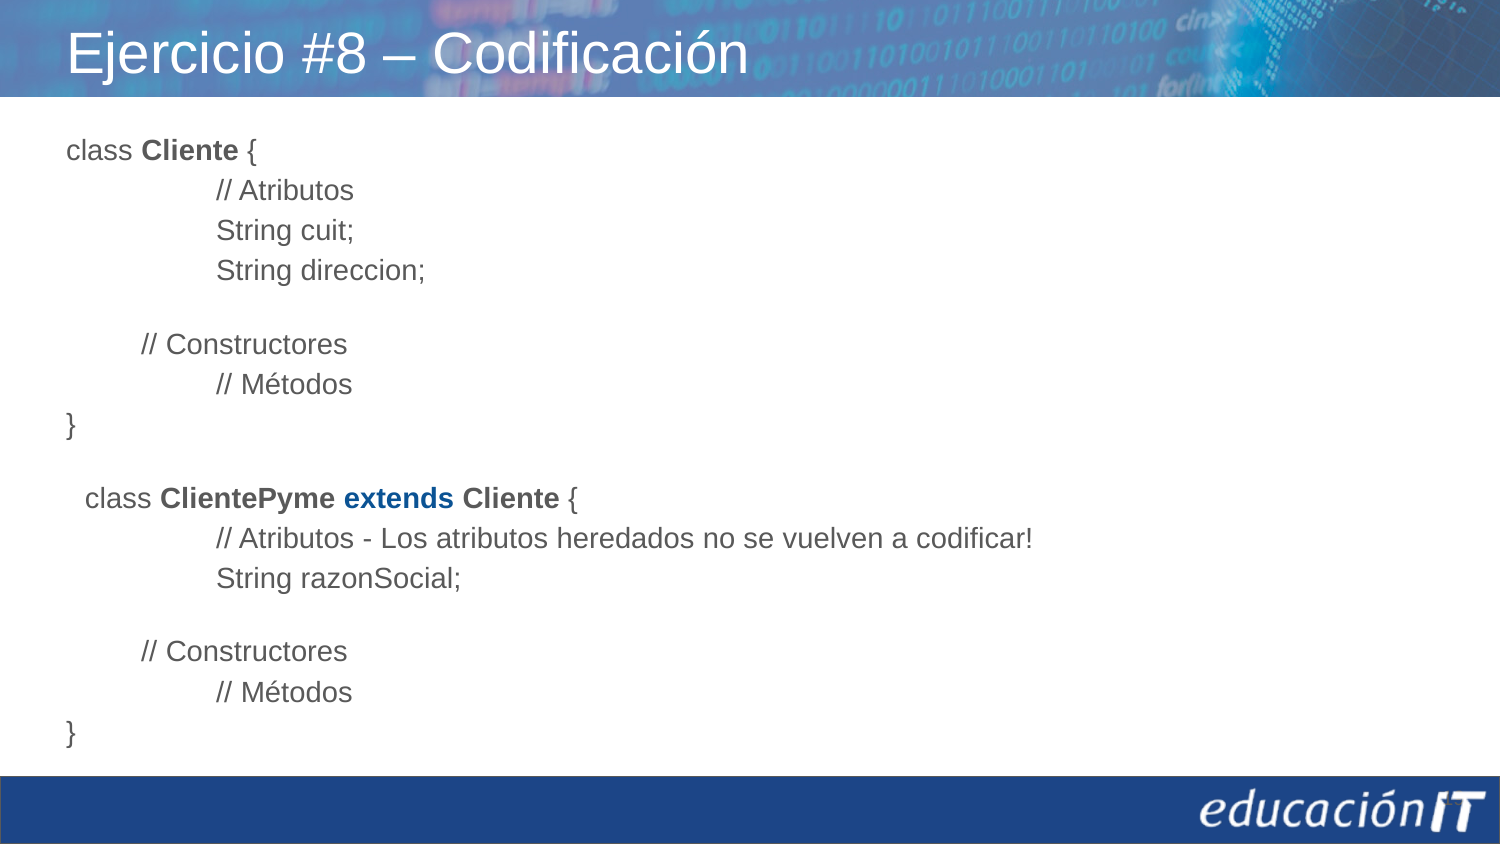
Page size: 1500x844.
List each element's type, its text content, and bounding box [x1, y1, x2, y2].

picture [1189, 777, 1497, 843]
title Ejercicio #8 – Codificación [51, 0, 1449, 94]
picture [0, 0, 1229, 97]
list class Cliente { // Atributos String cuit; String direccion; // Constructores // Métodos } class ClientePyme extends Cliente { // Atributos - Los atributos heredados no se vuelven a codificar! String razonSocial; // Constructores // Métodos } [51, 111, 1449, 765]
picture [1272, 0, 1500, 97]
